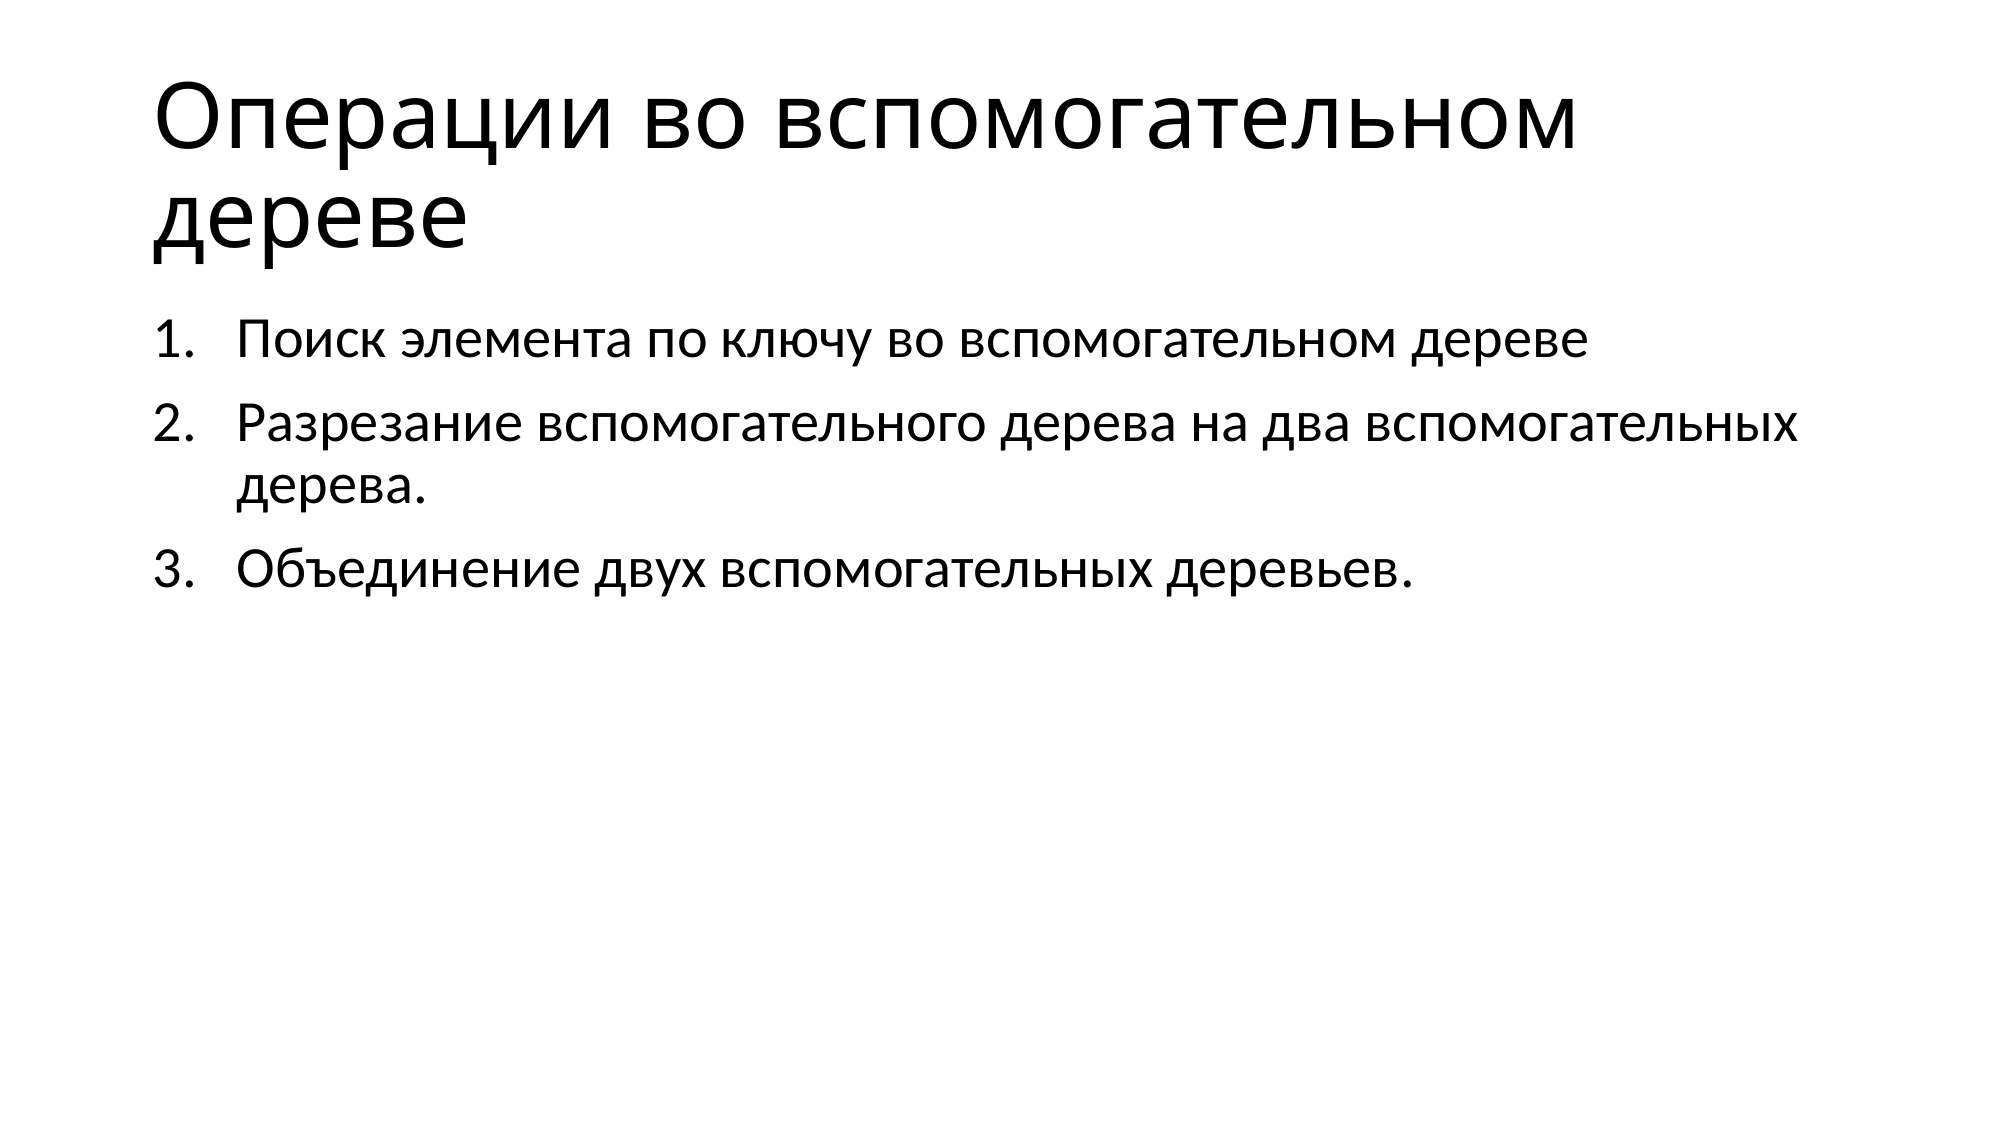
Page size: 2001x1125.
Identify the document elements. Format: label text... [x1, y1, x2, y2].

list Поиск элемента по ключу во вспомогательном дереве Разрезание вспомогательного дерева на два вспомогательных дерева. Объединение двух вспомогательных деревьев. [137, 299, 1863, 1014]
title Операции во вспомогательном дереве [137, 59, 1863, 278]
